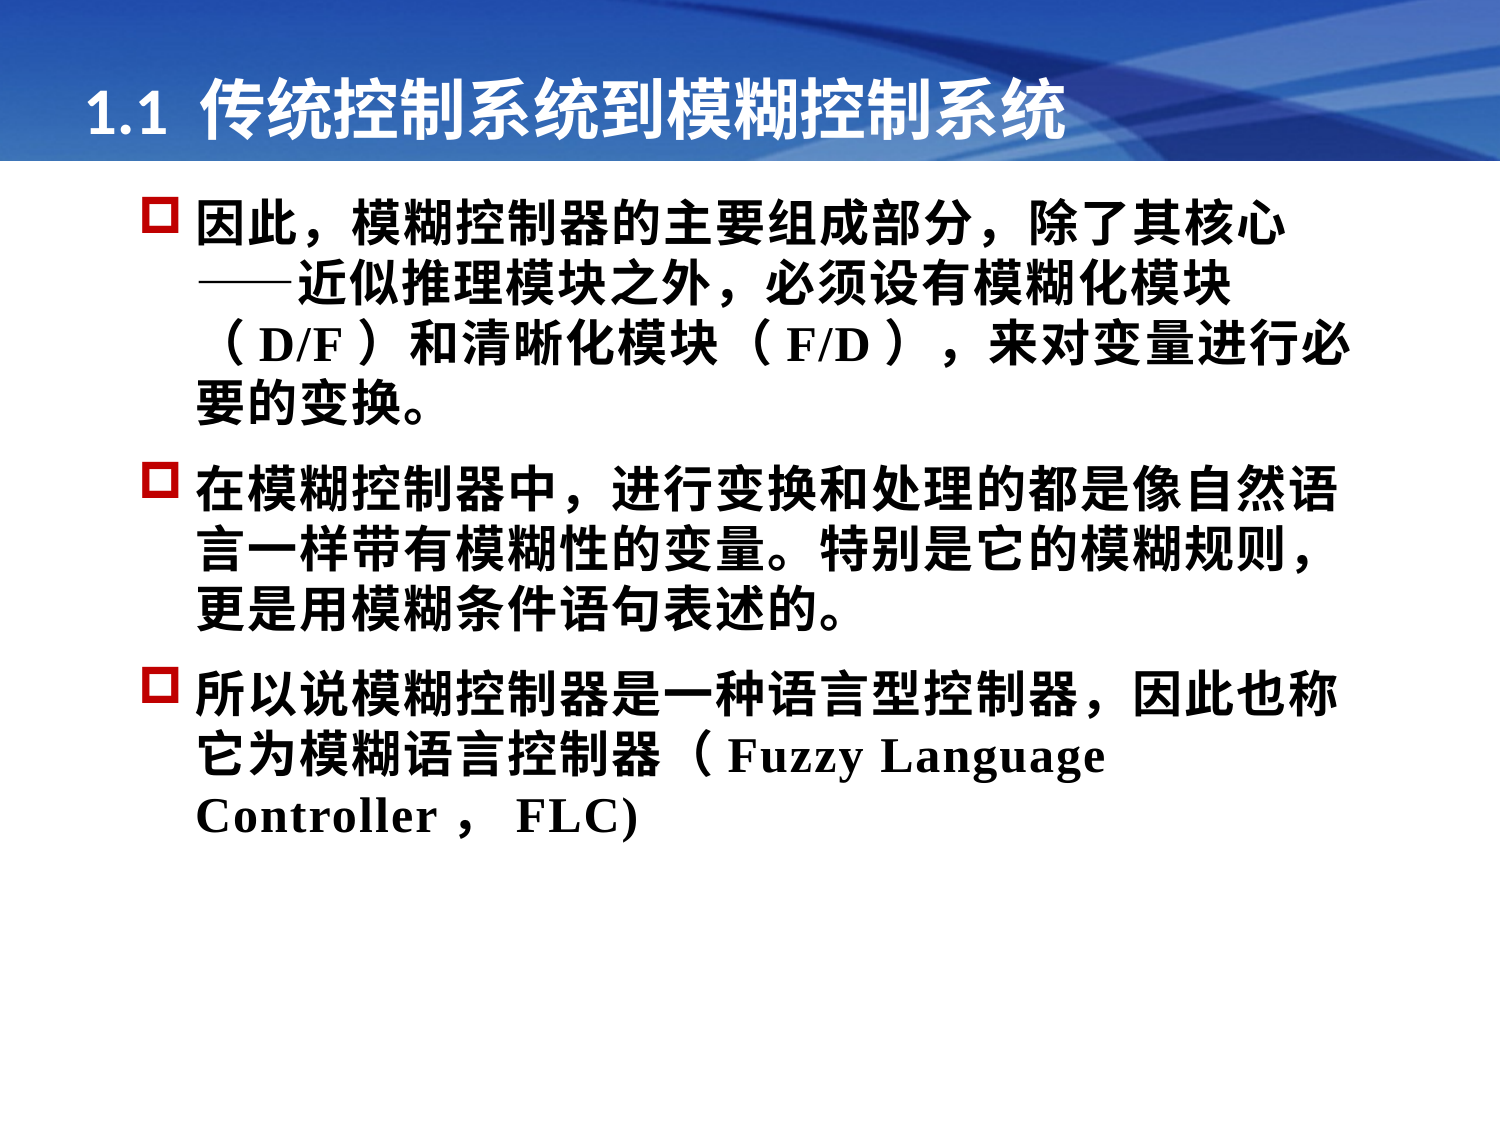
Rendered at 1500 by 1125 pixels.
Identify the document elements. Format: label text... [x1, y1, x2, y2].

text_box 因此，模糊控制器的主要组成部分，除了其核心——近似推理模块之外，必须设有模糊化模块（D/F）和清晰化模块（F/D），来对变量进行必要的变换。 在模糊控制器中，进行变换和处理的都是像自然语言一样带有模糊性的变量。特别是它的模糊规则，更是用模糊条件语句表述的。 所以说模糊控制器是一种语言型控制器，因此也称它为模糊语言控制器（Fuzzy Language Controller，FLC) [123, 184, 1388, 850]
picture [0, 0, 1500, 162]
